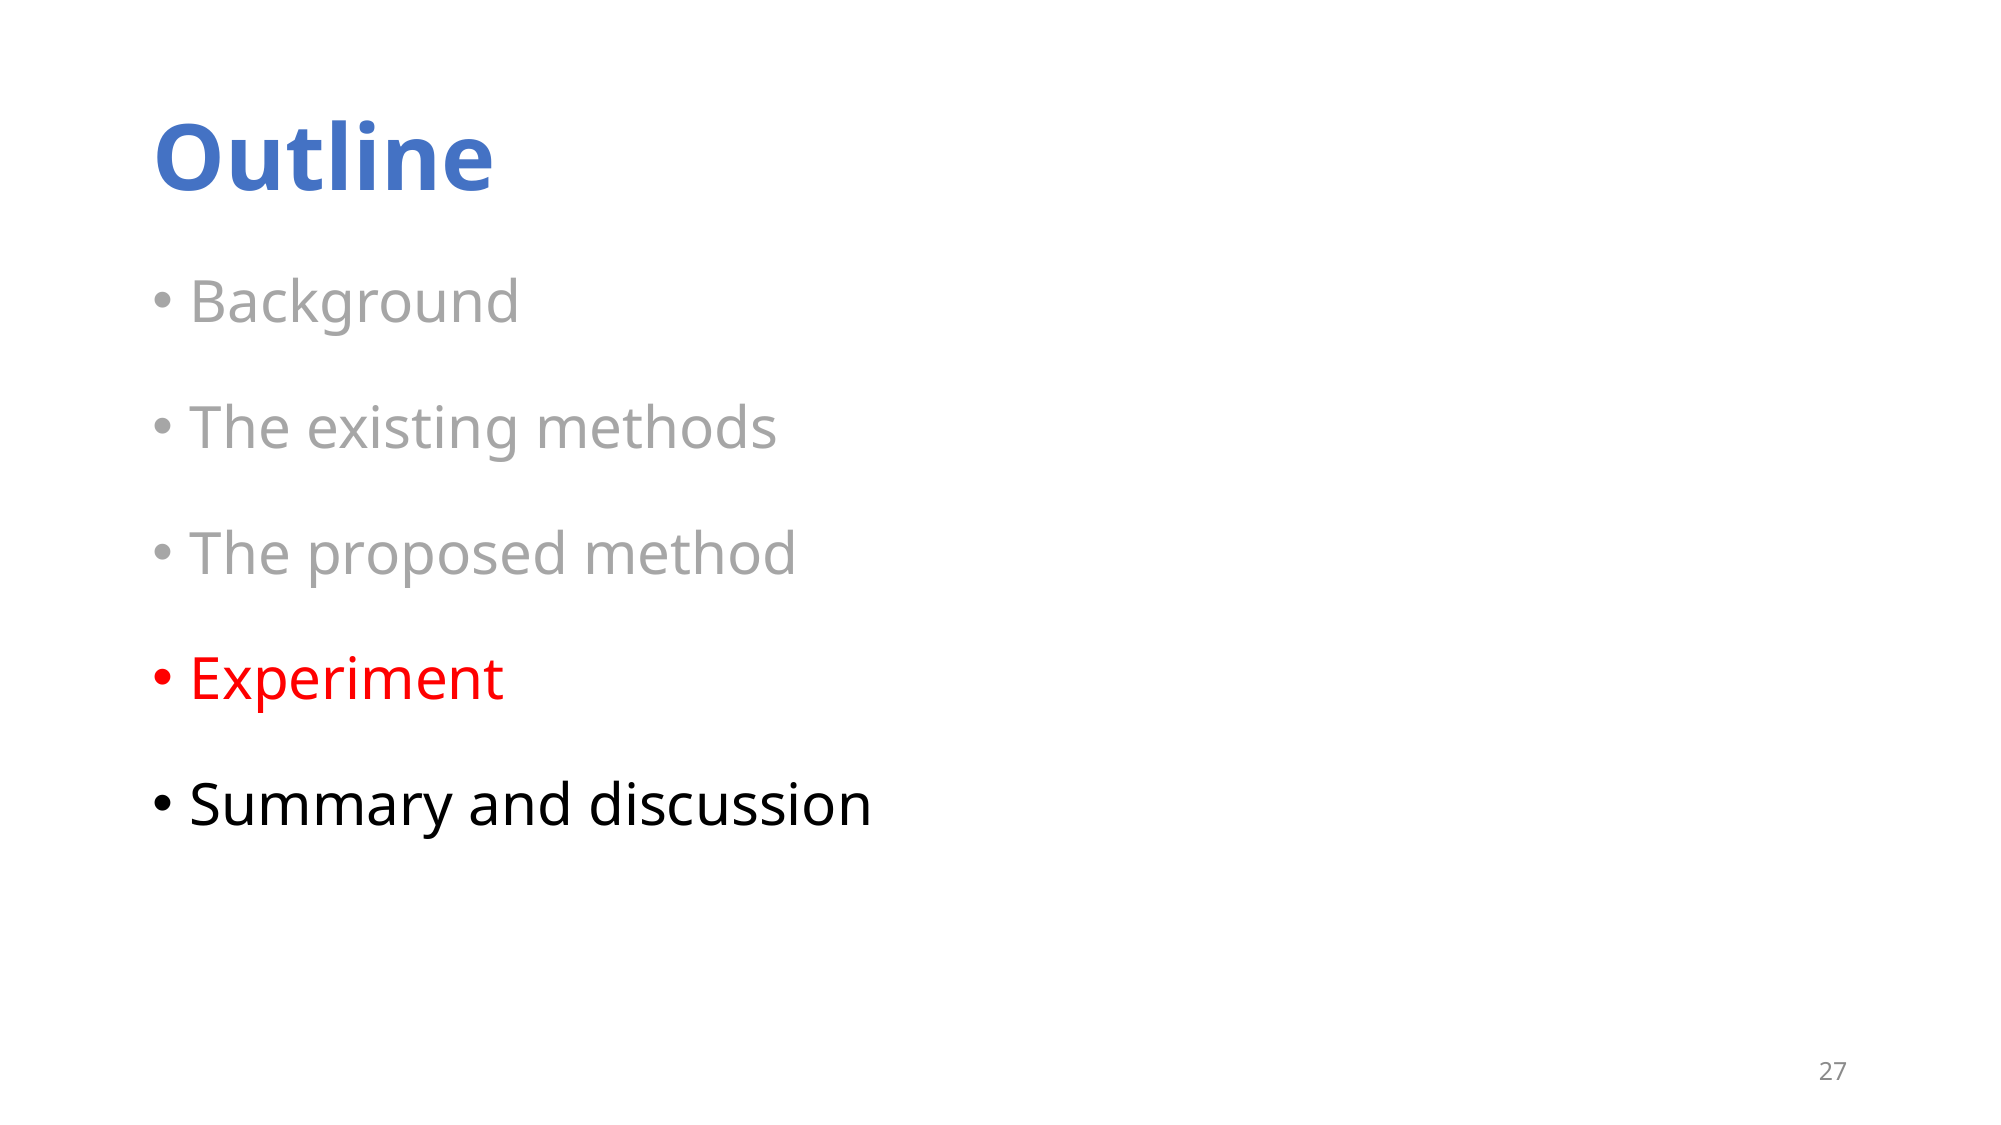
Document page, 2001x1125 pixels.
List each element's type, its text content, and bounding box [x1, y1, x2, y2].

list Background The existing methods The proposed method Experiment Summary and discussion [137, 222, 1863, 1014]
slide_number 27 [1412, 1042, 1863, 1103]
title Outline [137, 52, 1863, 222]
